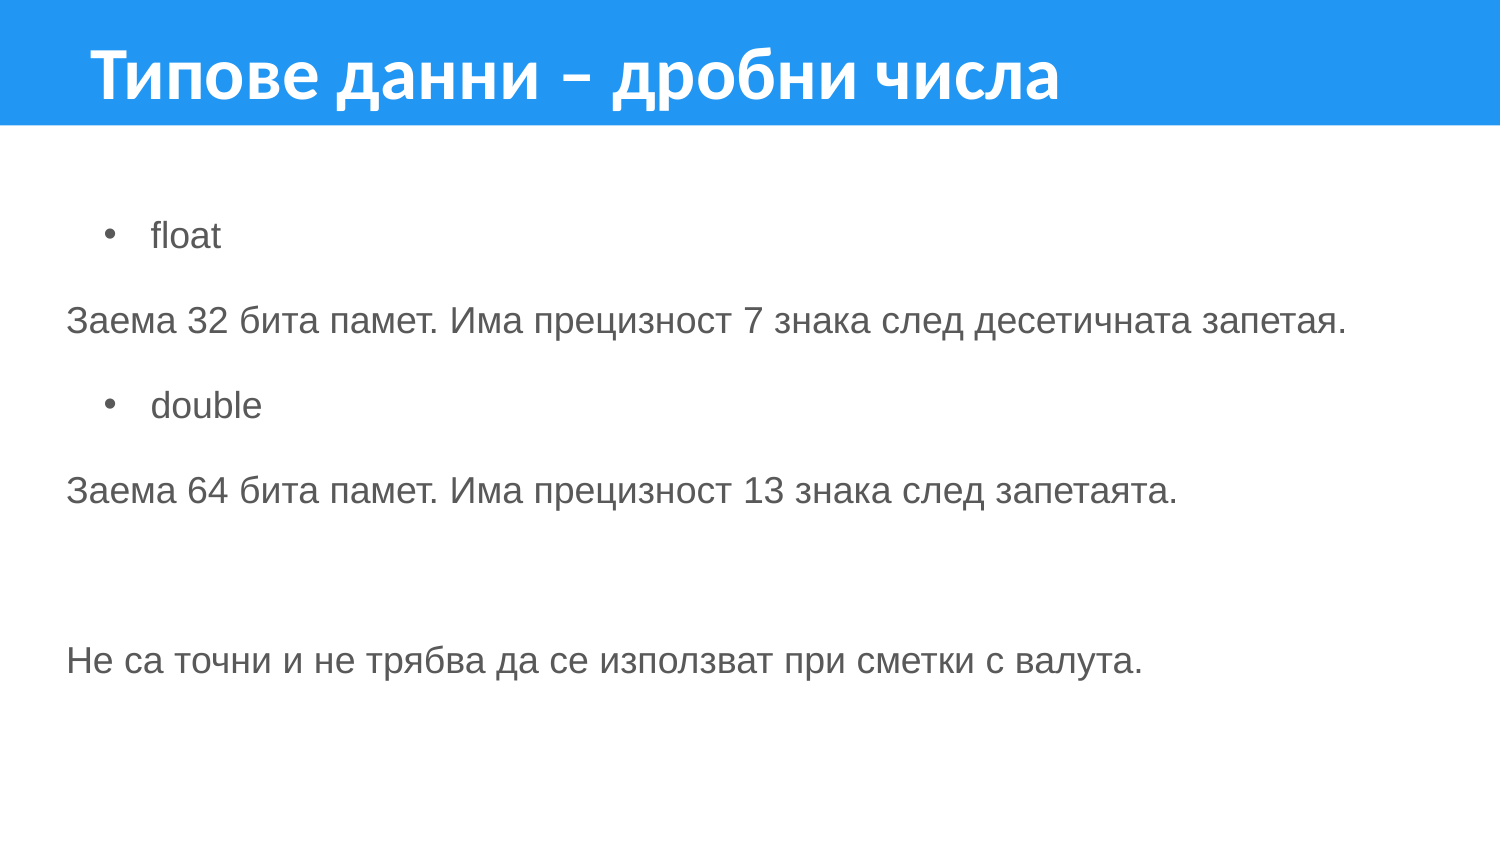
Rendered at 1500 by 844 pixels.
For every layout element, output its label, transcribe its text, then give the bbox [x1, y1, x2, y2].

list float Заема 32 бита памет. Има прецизност 7 знака след десетичната запетая. double Заема 64 бита памет. Има прецизност 13 знака след запетаята. Не са точни и не трябва да се използват при сметки с валута. [51, 189, 1449, 823]
text_box [0, 0, 1500, 126]
text_box Типове данни – дробни числа [0, 9, 1117, 126]
